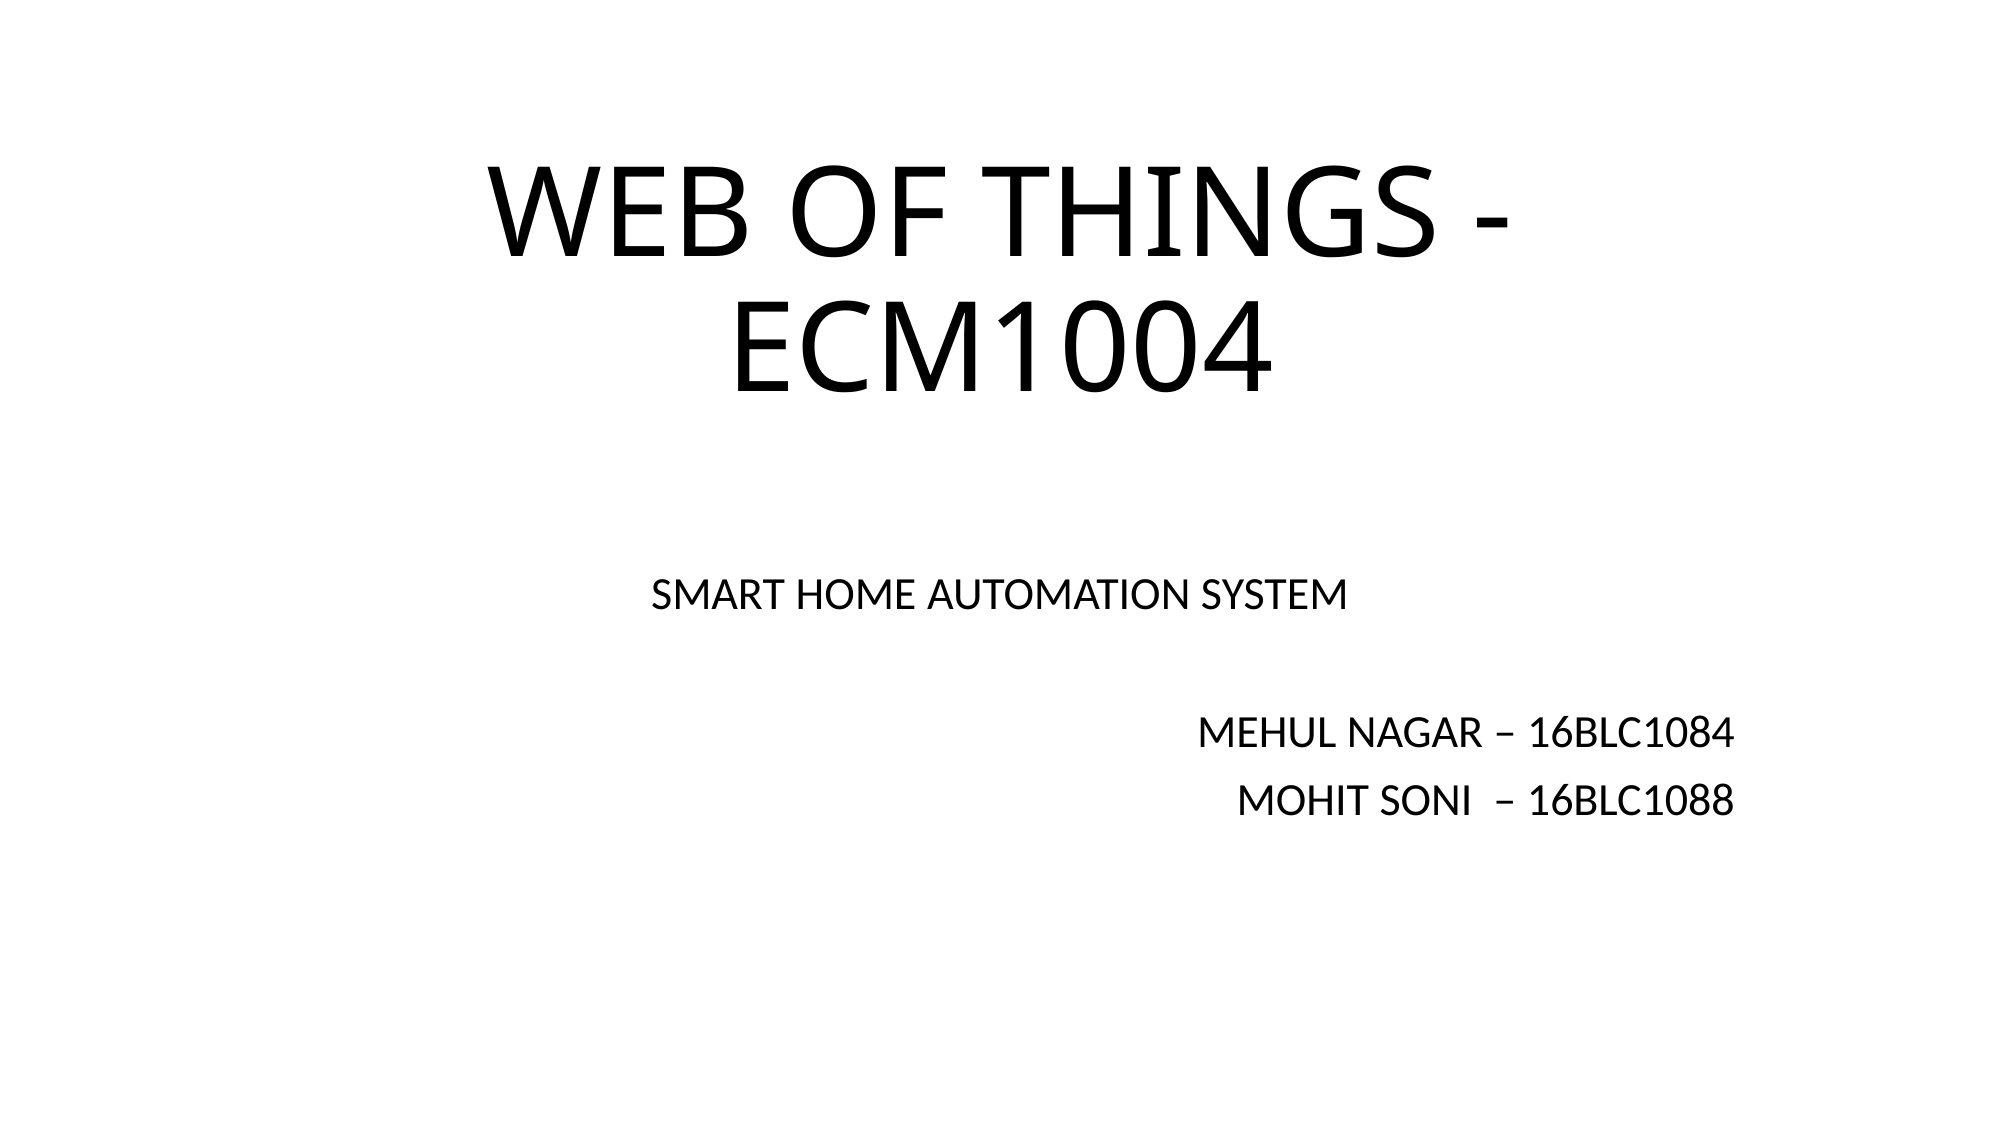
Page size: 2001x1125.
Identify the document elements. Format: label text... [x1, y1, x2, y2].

title WEB OF THINGS - ECM1004 [249, 184, 1750, 562]
subtitle SMART HOME AUTOMATION SYSTEM MEHUL NAGAR – 16BLC1084 MOHIT SONI – 16BLC1088 [249, 562, 1750, 835]
